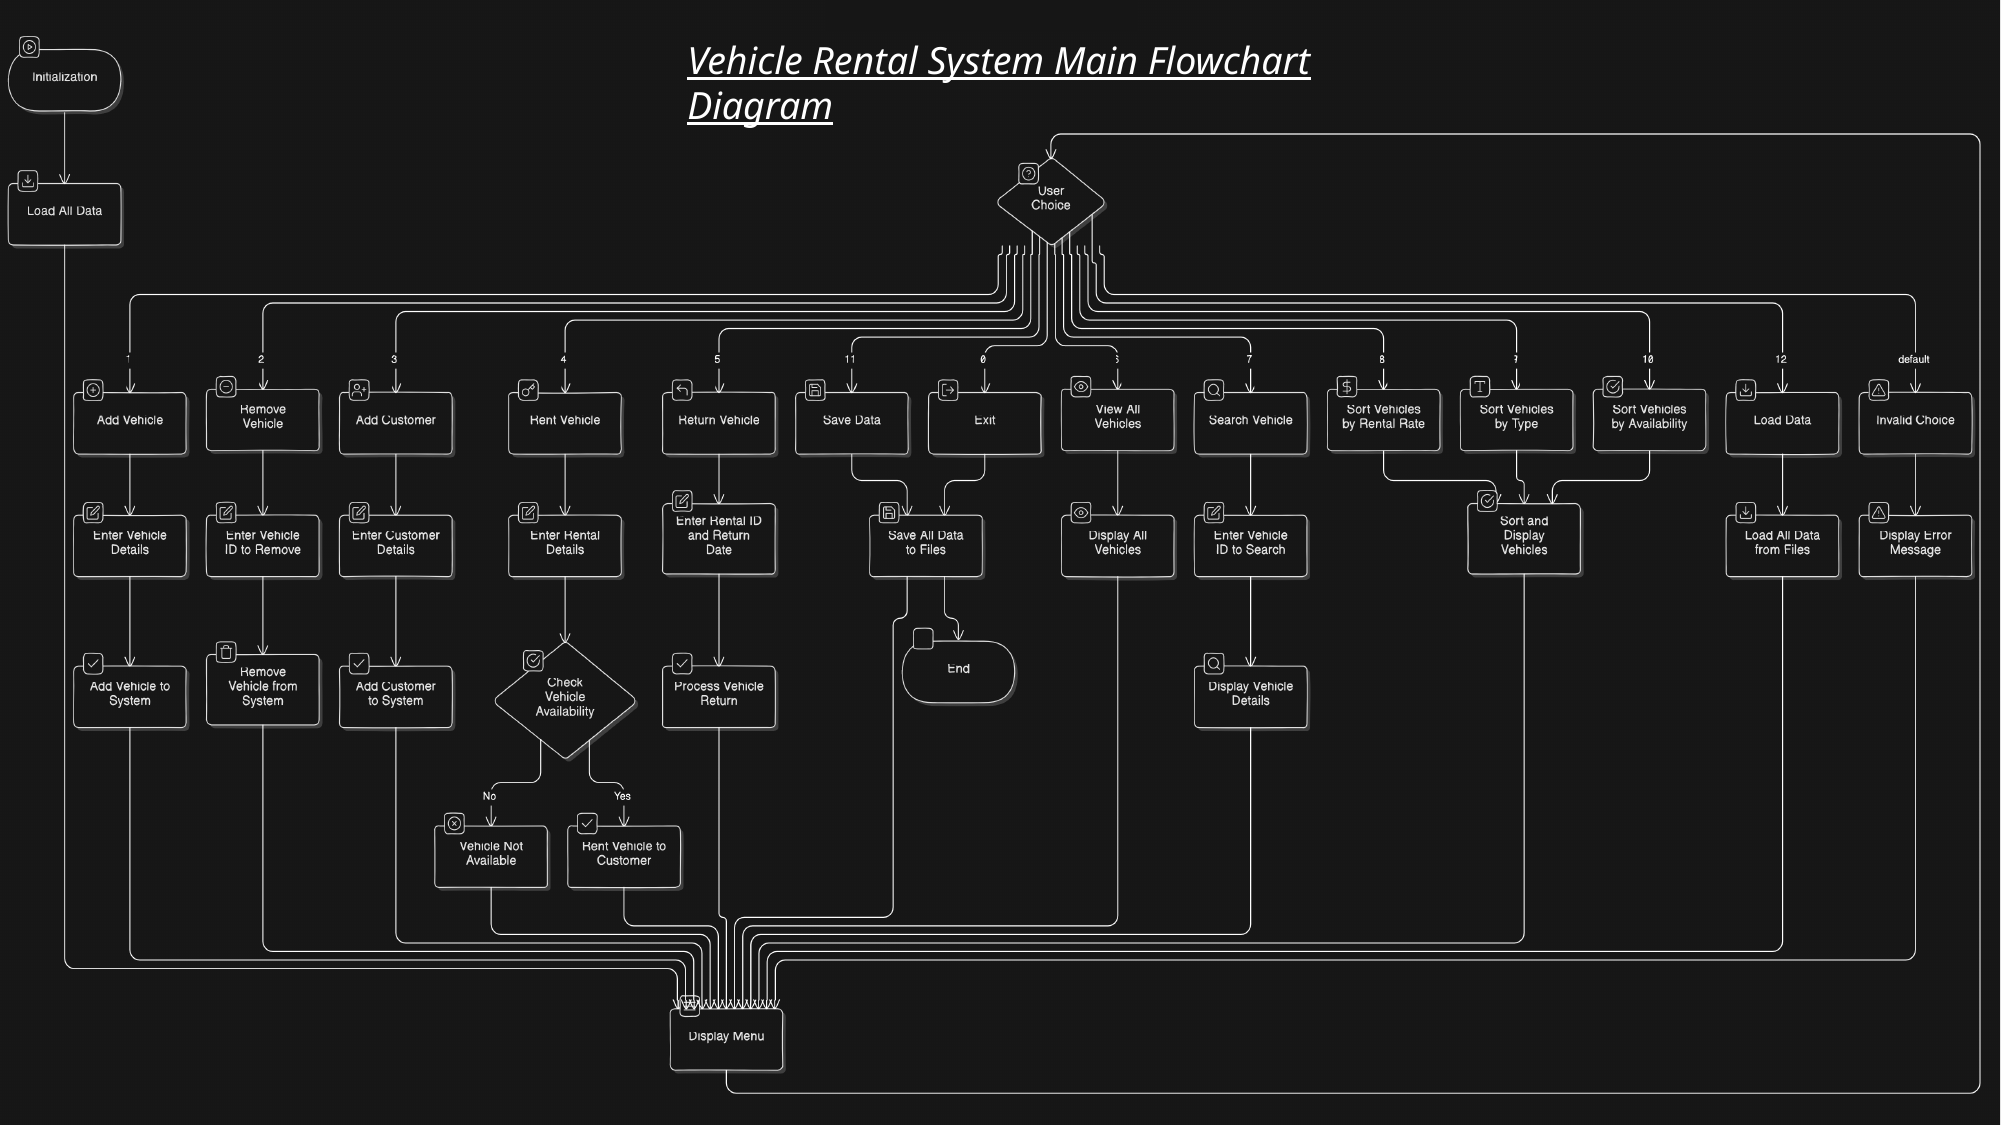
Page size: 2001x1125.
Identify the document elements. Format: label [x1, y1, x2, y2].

list [0, 0, 2000, 1125]
